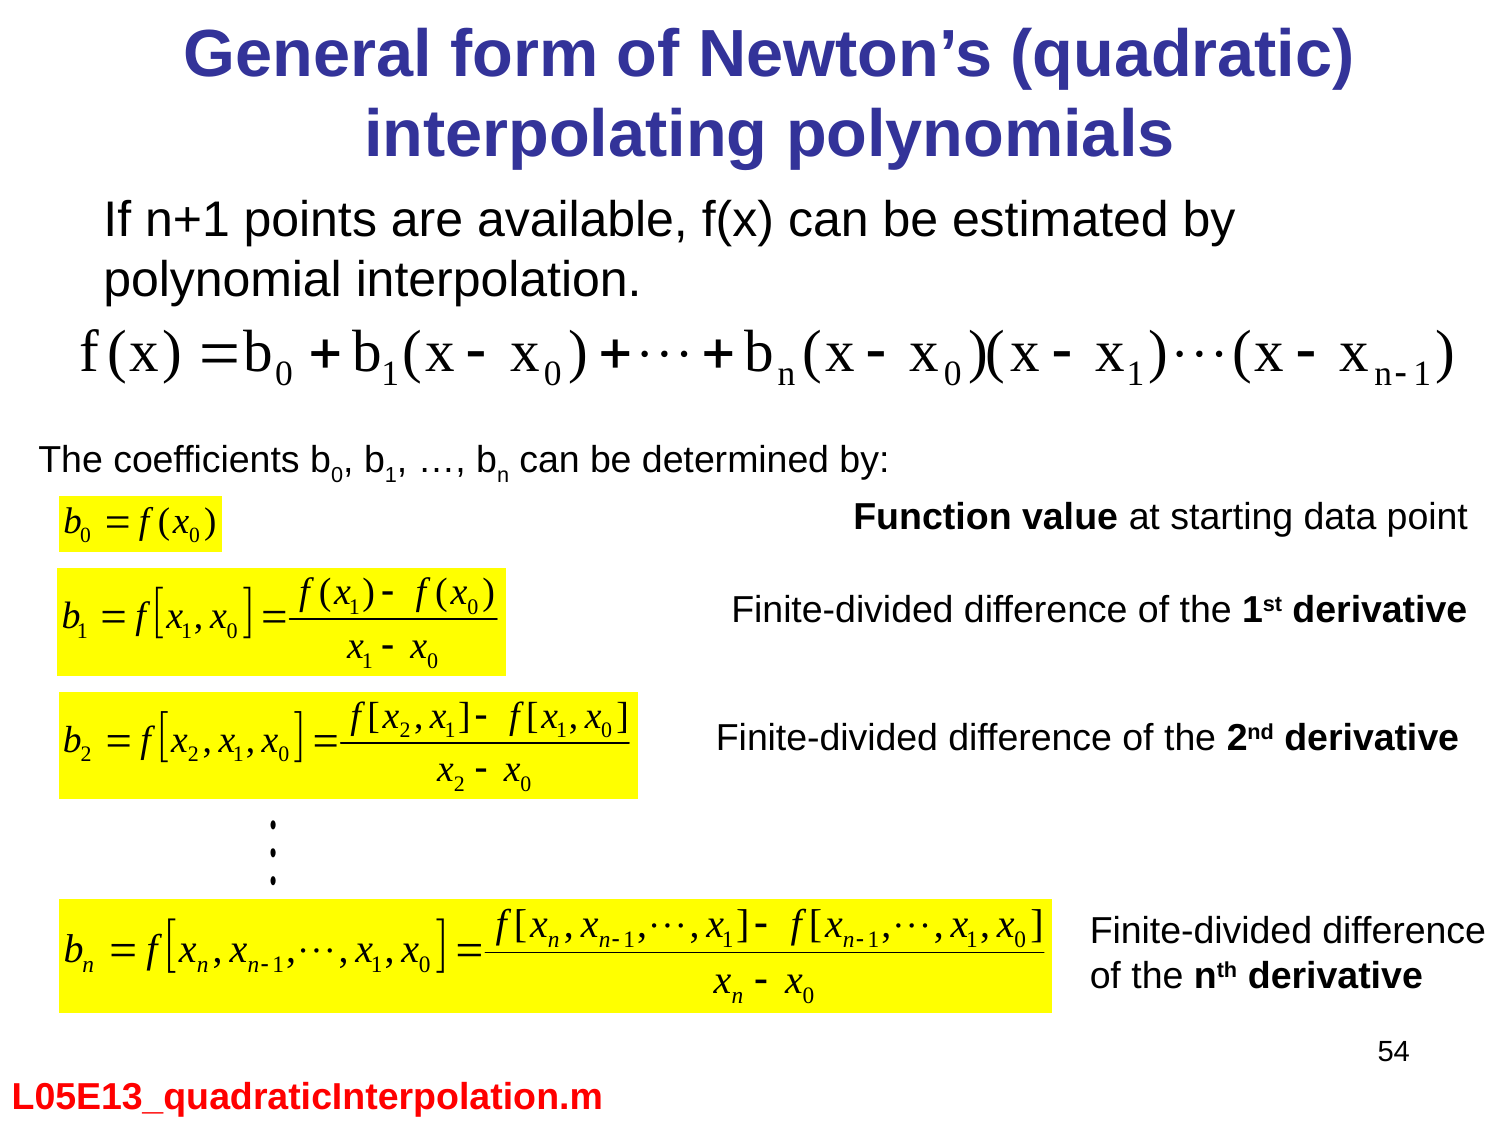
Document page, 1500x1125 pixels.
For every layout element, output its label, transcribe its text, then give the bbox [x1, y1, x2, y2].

text_box Finite-divided difference of the 2nd derivative [701, 705, 1500, 766]
text_box Finite-divided difference of the nth derivative [1074, 898, 1500, 1004]
text_box Finite-divided difference of the 1st derivative [716, 577, 1500, 638]
slide_number 54 [1074, 1024, 1426, 1103]
text_box L05E13_quadraticInterpolation.m [0, 1064, 691, 1125]
text_box The coefficients b0, b1, …, bn can be determined by: [23, 427, 1034, 494]
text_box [56, 568, 506, 677]
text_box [69, 311, 1471, 401]
text_box General form of Newton’s (quadratic) interpolating polynomials [112, 2, 1428, 178]
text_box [257, 793, 282, 899]
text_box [58, 692, 639, 800]
text_box If n+1 points are available, f(x) can be estimated by polynomial interpolation. [88, 178, 1436, 309]
text_box Function value at starting data point [838, 484, 1487, 544]
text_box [58, 898, 1052, 1014]
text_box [58, 496, 223, 553]
